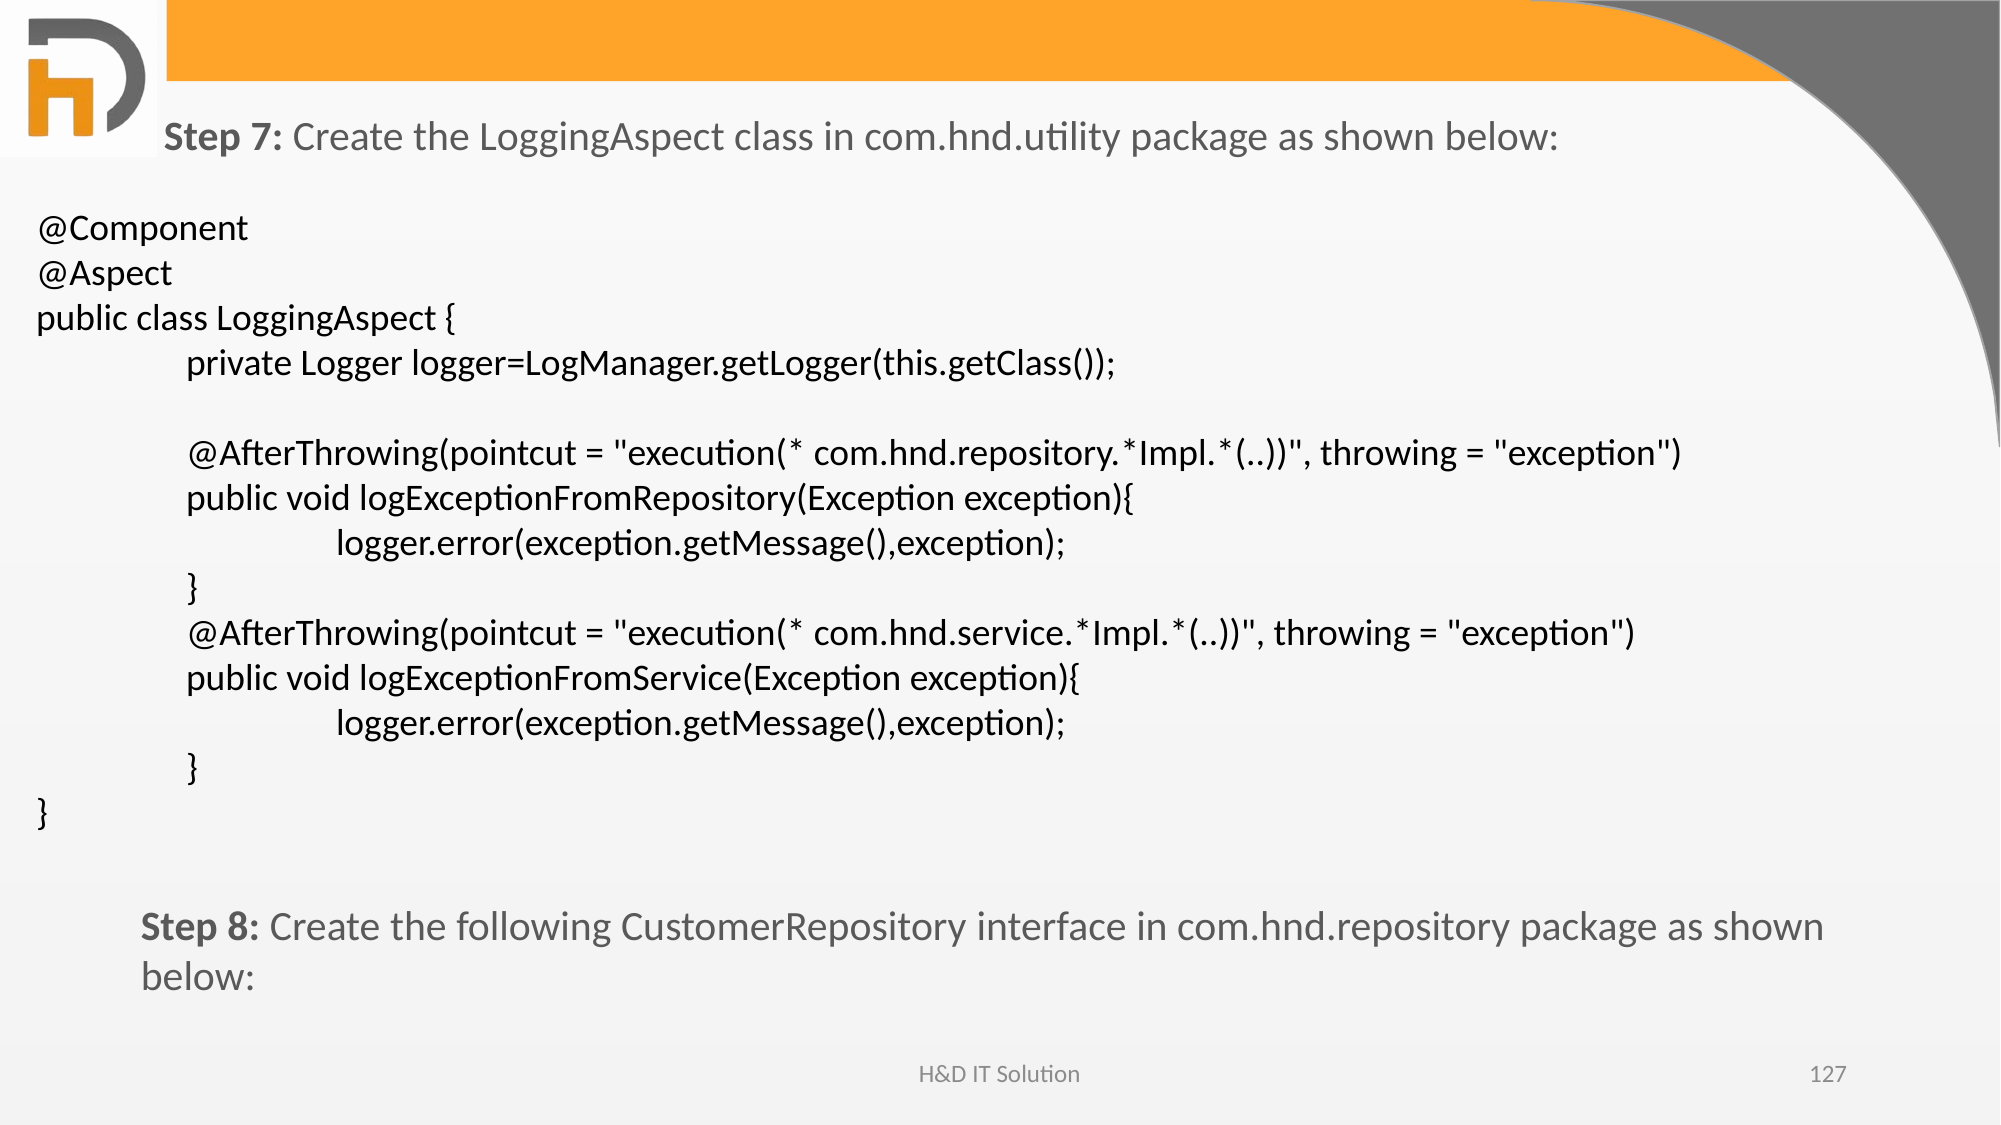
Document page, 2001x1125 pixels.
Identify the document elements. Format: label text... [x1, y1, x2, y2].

text_box Step 8: Create the following CustomerRepository interface in com.hnd.repository package as shown below: [126, 891, 1929, 1007]
slide_number 127 [1412, 1042, 1863, 1103]
text_box @Component @Aspect public class LoggingAspect { private Logger logger=LogManager.getLogger(this.getClass()); @AfterThrowing(pointcut = "execution(* com.hnd.repository.*Impl.*(..))", throwing = "exception") public void logExceptionFromRepository(Exception exception){ logger.error(exception.getMessage(),exception); } @AfterThrowing(pointcut = "execution(* com.hnd.service.*Impl.*(..))", throwing = "exception") public void logExceptionFromService(Exception exception){ logger.error(exception.getMessage(),exception); } } [21, 195, 1894, 841]
text_box Step 7: Create the LoggingAspect class in com.hnd.utility package as shown below: [149, 101, 1766, 167]
picture [0, 0, 157, 157]
footer H&D IT Solution [662, 1042, 1338, 1103]
